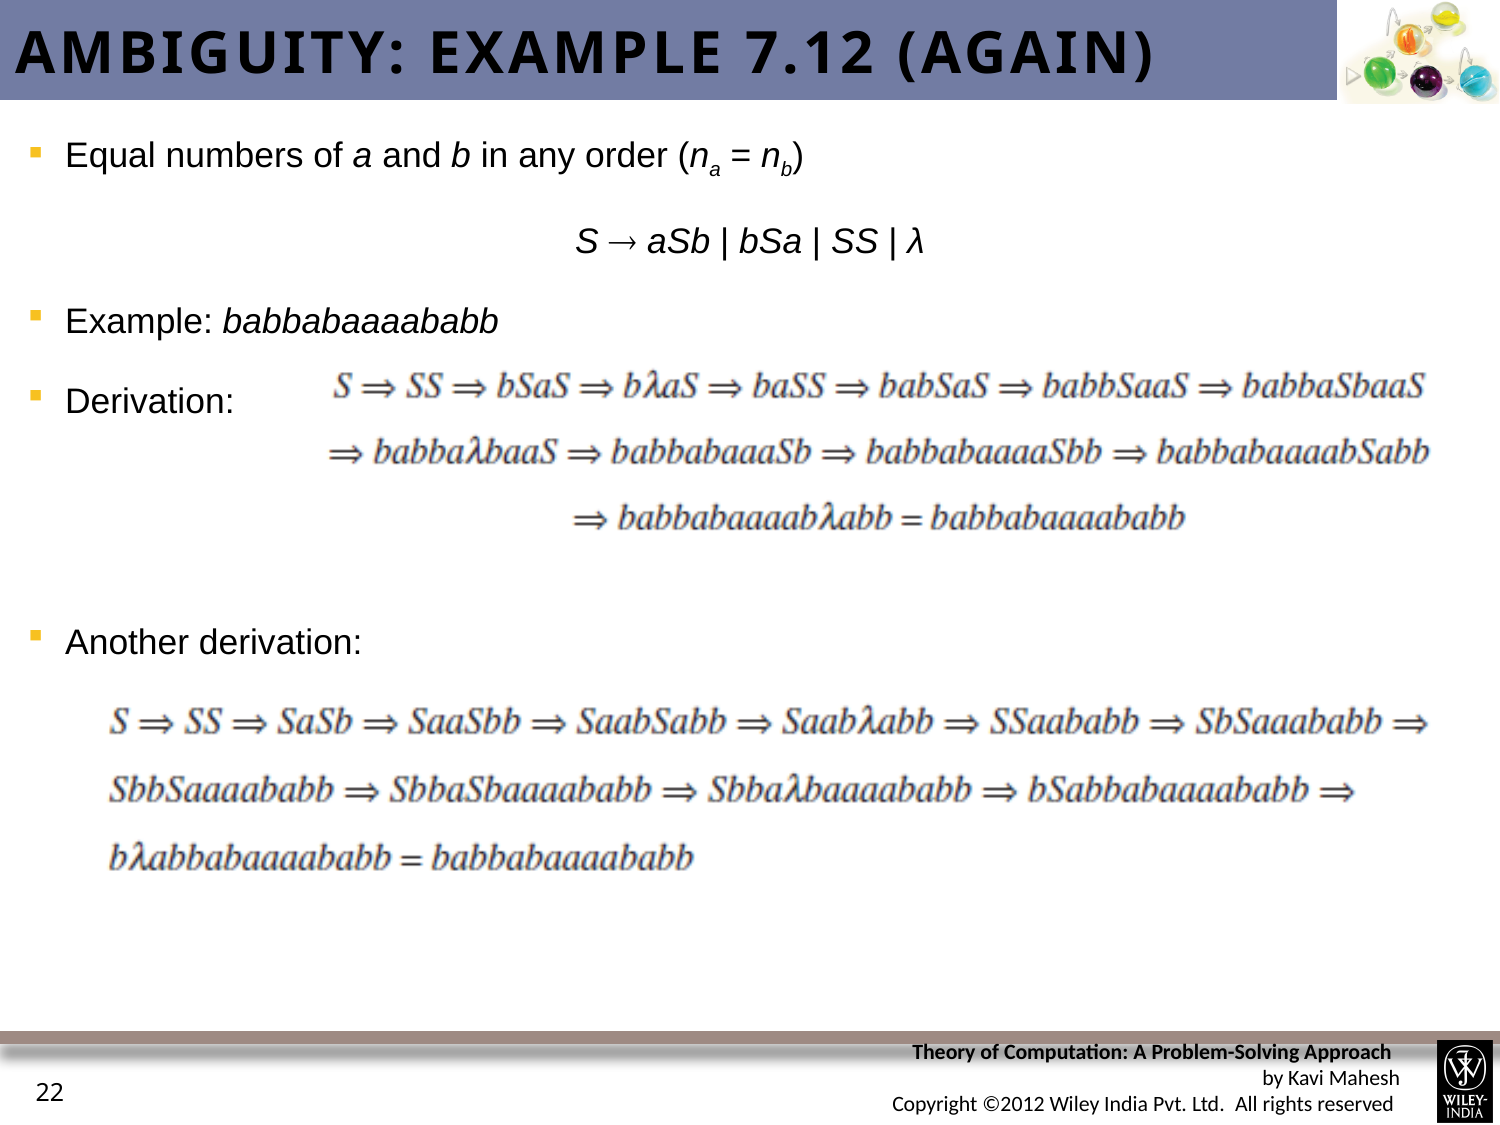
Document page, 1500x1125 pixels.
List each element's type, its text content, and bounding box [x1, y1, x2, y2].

slide_number 22 [0, 1062, 100, 1125]
picture [1437, 1040, 1493, 1123]
list Equal numbers of a and b in any order (na = nb) S  aSb | bSa | SS | λ Example: babbabaaaababb Derivation: Another derivation: [12, 125, 1488, 1025]
title Ambiguity: Example 7.12 (again) [0, 12, 1400, 88]
picture [87, 678, 1469, 892]
picture [303, 337, 1463, 554]
picture [1337, 0, 1500, 104]
